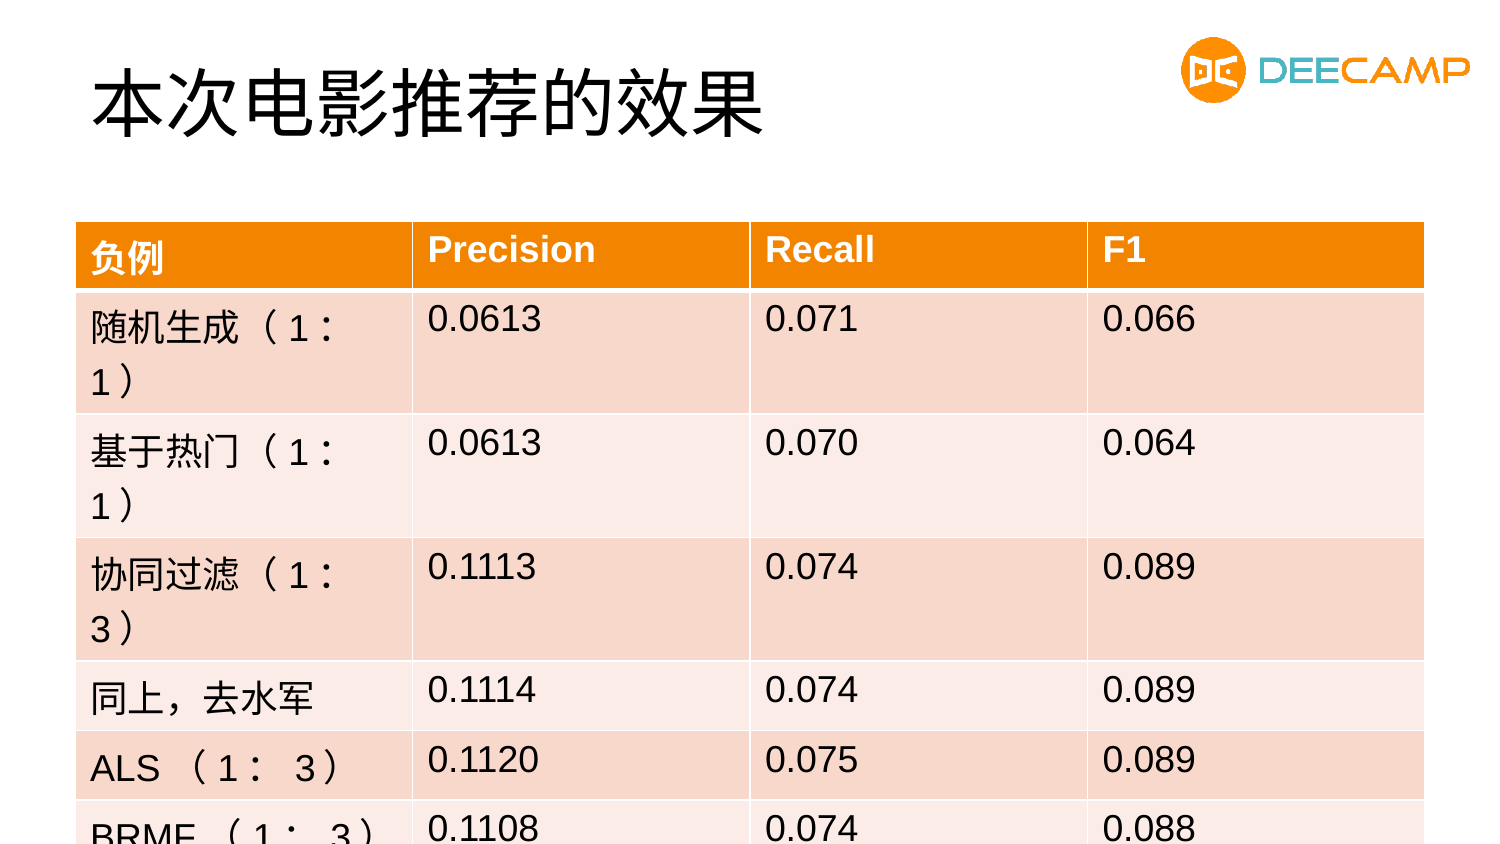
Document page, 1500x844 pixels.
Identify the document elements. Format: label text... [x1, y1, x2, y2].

table_header Recall [751, 222, 1087, 288]
table_cell 0.0613 [413, 415, 749, 537]
table_cell 0.071 [751, 293, 1087, 413]
table_cell 0.089 [1088, 662, 1424, 730]
table_cell 0.074 [751, 662, 1087, 730]
table_cell 0.089 [1088, 731, 1424, 799]
table_cell 0.074 [751, 801, 1087, 844]
table_header Precision [413, 222, 749, 288]
title 本次电影推荐的效果 [75, 37, 1425, 157]
table_cell 0.1108 [413, 801, 749, 844]
table_cell 0.074 [751, 538, 1087, 660]
table_header F1 [1088, 222, 1424, 288]
table_cell ALS（1：3） [76, 731, 412, 799]
table_cell 0.1113 [413, 538, 749, 660]
table_cell 0.1120 [413, 731, 749, 799]
table_cell 0.066 [1088, 293, 1424, 413]
table_cell 0.1114 [413, 662, 749, 730]
table_cell 0.075 [751, 731, 1087, 799]
table_cell 0.088 [1088, 801, 1424, 844]
table_cell 0.070 [751, 415, 1087, 537]
table_cell 协同过滤（1：3） [76, 538, 412, 660]
table_cell 0.089 [1088, 538, 1424, 660]
table_cell 0.0613 [413, 293, 749, 413]
table_cell BRMF（1：3） [76, 801, 412, 844]
picture [1425, 37, 1470, 103]
table_header 负例 [76, 222, 412, 288]
table_cell 0.064 [1088, 415, 1424, 537]
table_cell 随机生成（1：1） [76, 293, 412, 413]
table_cell 同上，去水军 [76, 662, 412, 730]
table_cell 基于热门（1：1） [76, 415, 412, 537]
